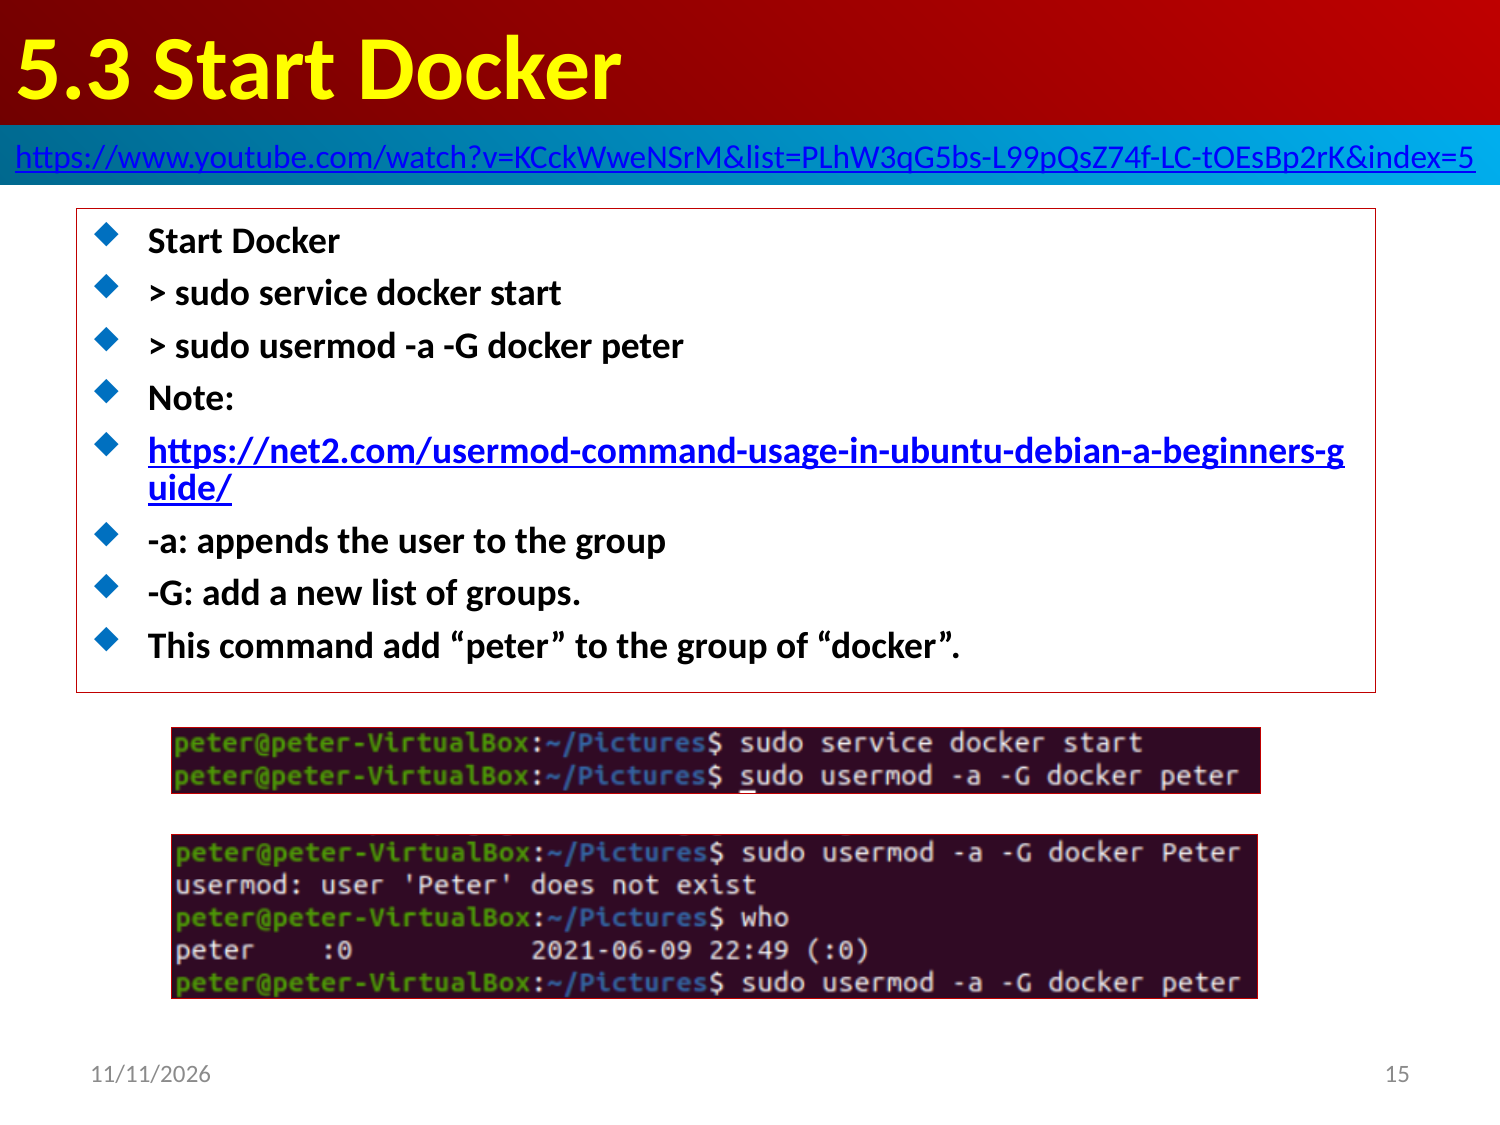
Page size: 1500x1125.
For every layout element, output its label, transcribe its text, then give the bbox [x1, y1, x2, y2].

picture [170, 833, 1258, 999]
subtitle Start Docker > sudo service docker start > sudo usermod -a -G docker peter Note: https://net2.com/usermod-command-usage-in-ubuntu-debian-a-beginners-guide/ -a: appends the user to the group -G: add a new list of groups. This command add “peter” to the group of “docker”. [76, 208, 1376, 693]
title 5.3 Start Docker [0, 0, 1500, 125]
slide_number 15 [1074, 1042, 1425, 1103]
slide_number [75, 1042, 425, 1103]
picture [170, 727, 1261, 794]
text_box https://www.youtube.com/watch?v=KCckWweNSrM&list=PLhW3qG5bs-L99pQsZ74f-LC-tOEsBp2rK&index=5 [0, 125, 1500, 185]
